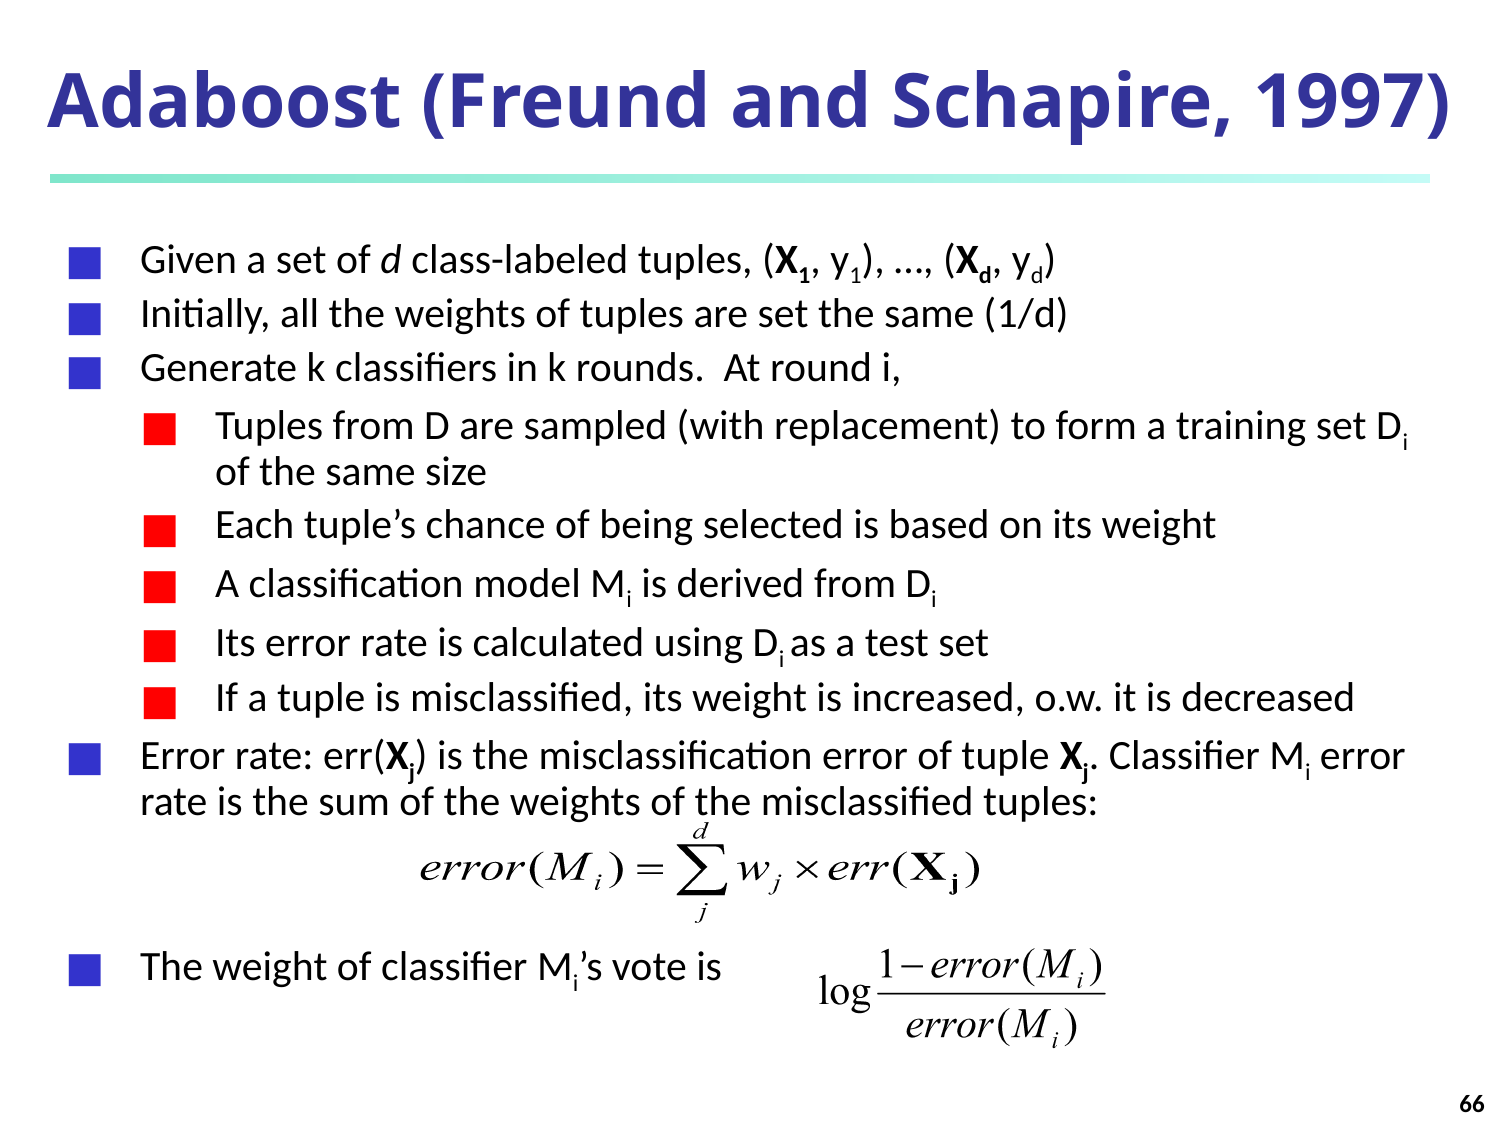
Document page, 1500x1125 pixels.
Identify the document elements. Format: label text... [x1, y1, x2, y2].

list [812, 937, 1113, 1057]
text_box ‹#› [1187, 1062, 1500, 1125]
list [412, 812, 988, 931]
title Adaboost (Freund and Schapire, 1997) [0, 50, 1500, 150]
list Given a set of d class-labeled tuples, (X1, y1), …, (Xd, yd) Initially, all the weights of tuples are set the same (1/d) Generate k classifiers in k rounds. At round i, Tuples from D are sampled (with replacement) to form a training set Di of the same size Each tuple’s chance of being selected is based on its weight A classification model Mi is derived from Di Its error rate is calculated using Di as a test set If a tuple is misclassified, its weight is increased, o.w. it is decreased Error rate: err(Xj) is the misclassification error of tuple Xj. Classifier Mi error rate is the sum of the weights of the misclassified tuples: The weight of classifier Mi’s vote is [50, 224, 1425, 1063]
